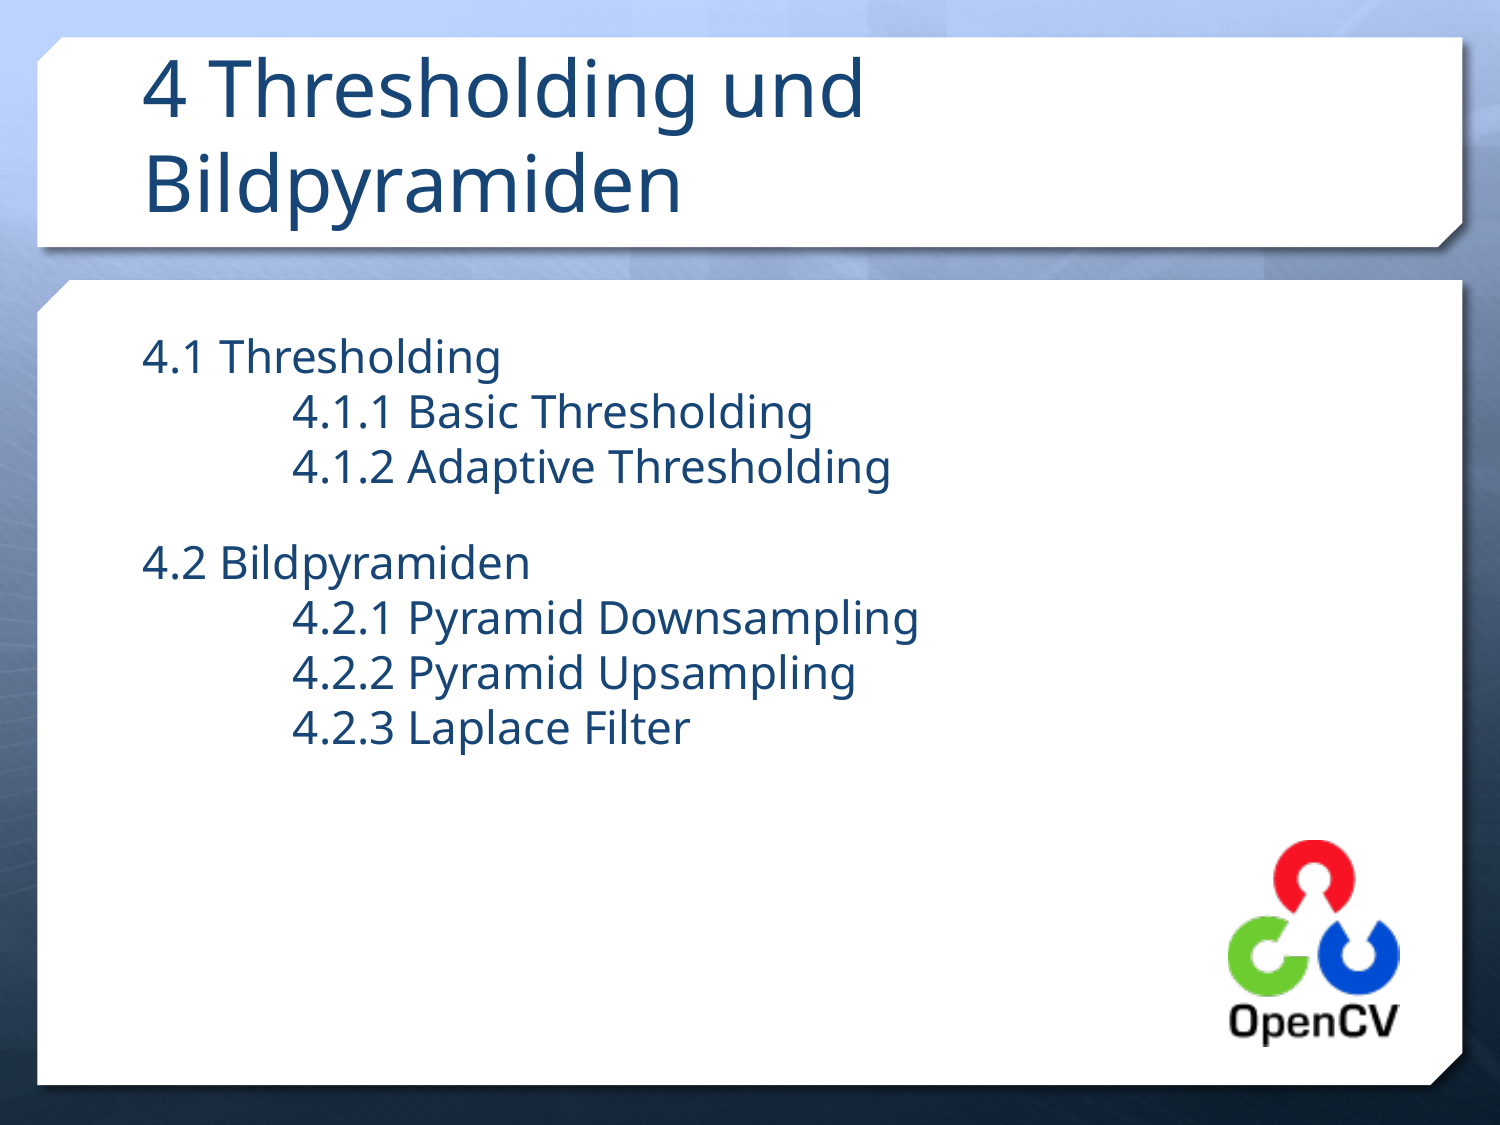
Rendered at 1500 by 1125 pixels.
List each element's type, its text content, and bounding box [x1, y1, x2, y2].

title 4 Thresholding und Bildpyramiden [127, 48, 1372, 236]
list 4.1 Thresholding 4.1.1 Basic Thresholding 4.1.2 Adaptive Thresholding 4.2 Bildpyramiden 4.2.1 Pyramid Downsampling 4.2.2 Pyramid Upsampling 4.2.3 Laplace Filter [127, 319, 1372, 978]
picture [1228, 840, 1401, 1048]
